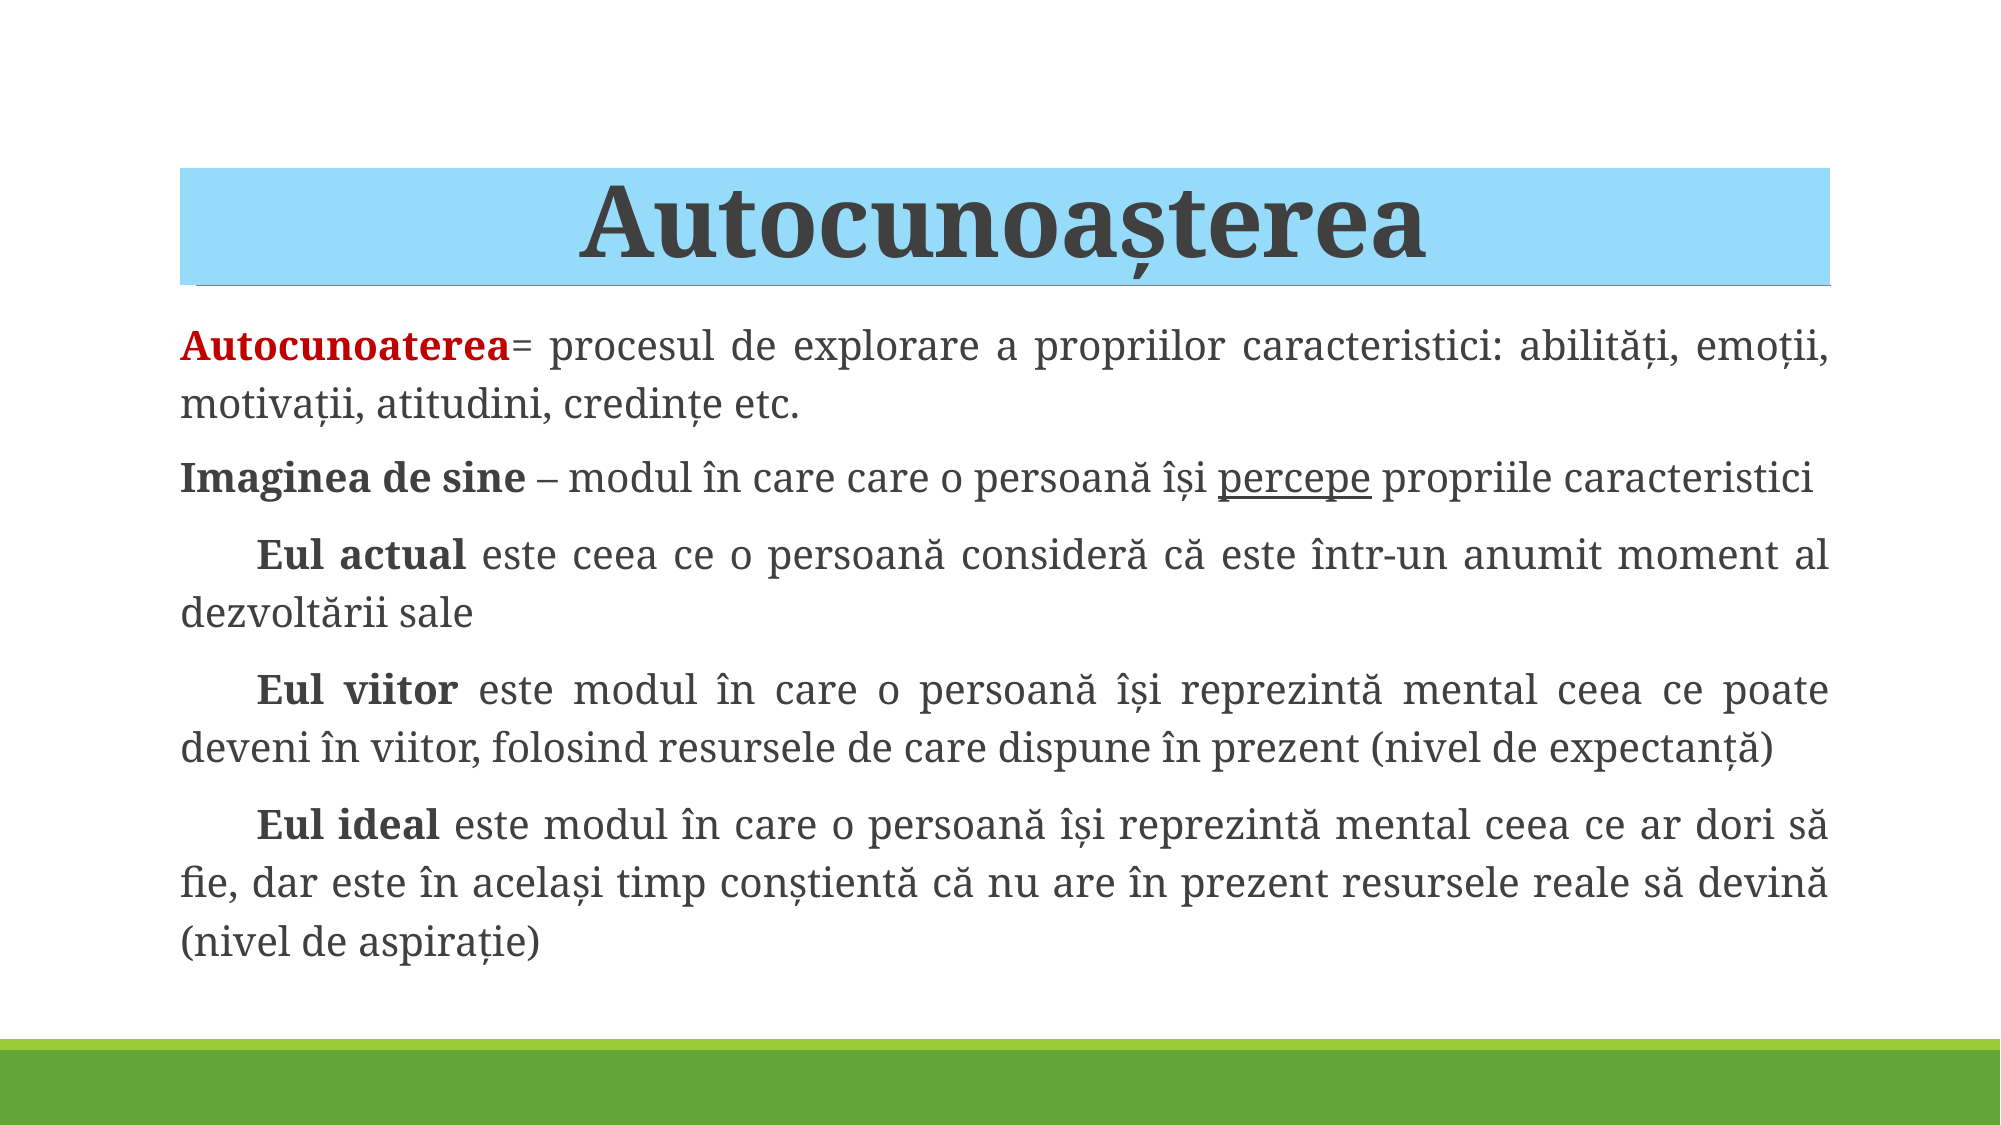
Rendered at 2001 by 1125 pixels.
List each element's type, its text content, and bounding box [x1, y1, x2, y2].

title Autocunoașterea [180, 167, 1830, 285]
list Autocunoaterea= procesul de explorare a propriilor caracteristici: abilități, emoții, motivații, atitudini, credințe etc. Imaginea de sine – modul în care care o persoană îşi percepe propriile caracteristici Eul actual este ceea ce o persoană consideră că este într-un anumit moment al dezvoltării sale Eul viitor este modul în care o persoană își reprezintă mental ceea ce poate deveni în viitor, folosind resursele de care dispune în prezent (nivel de expectanță) Eul ideal este modul în care o persoană își reprezintă mental ceea ce ar dori să fie, dar este în același timp conștientă că nu are în prezent resursele reale să devină (nivel de aspirație) [180, 302, 1830, 1028]
